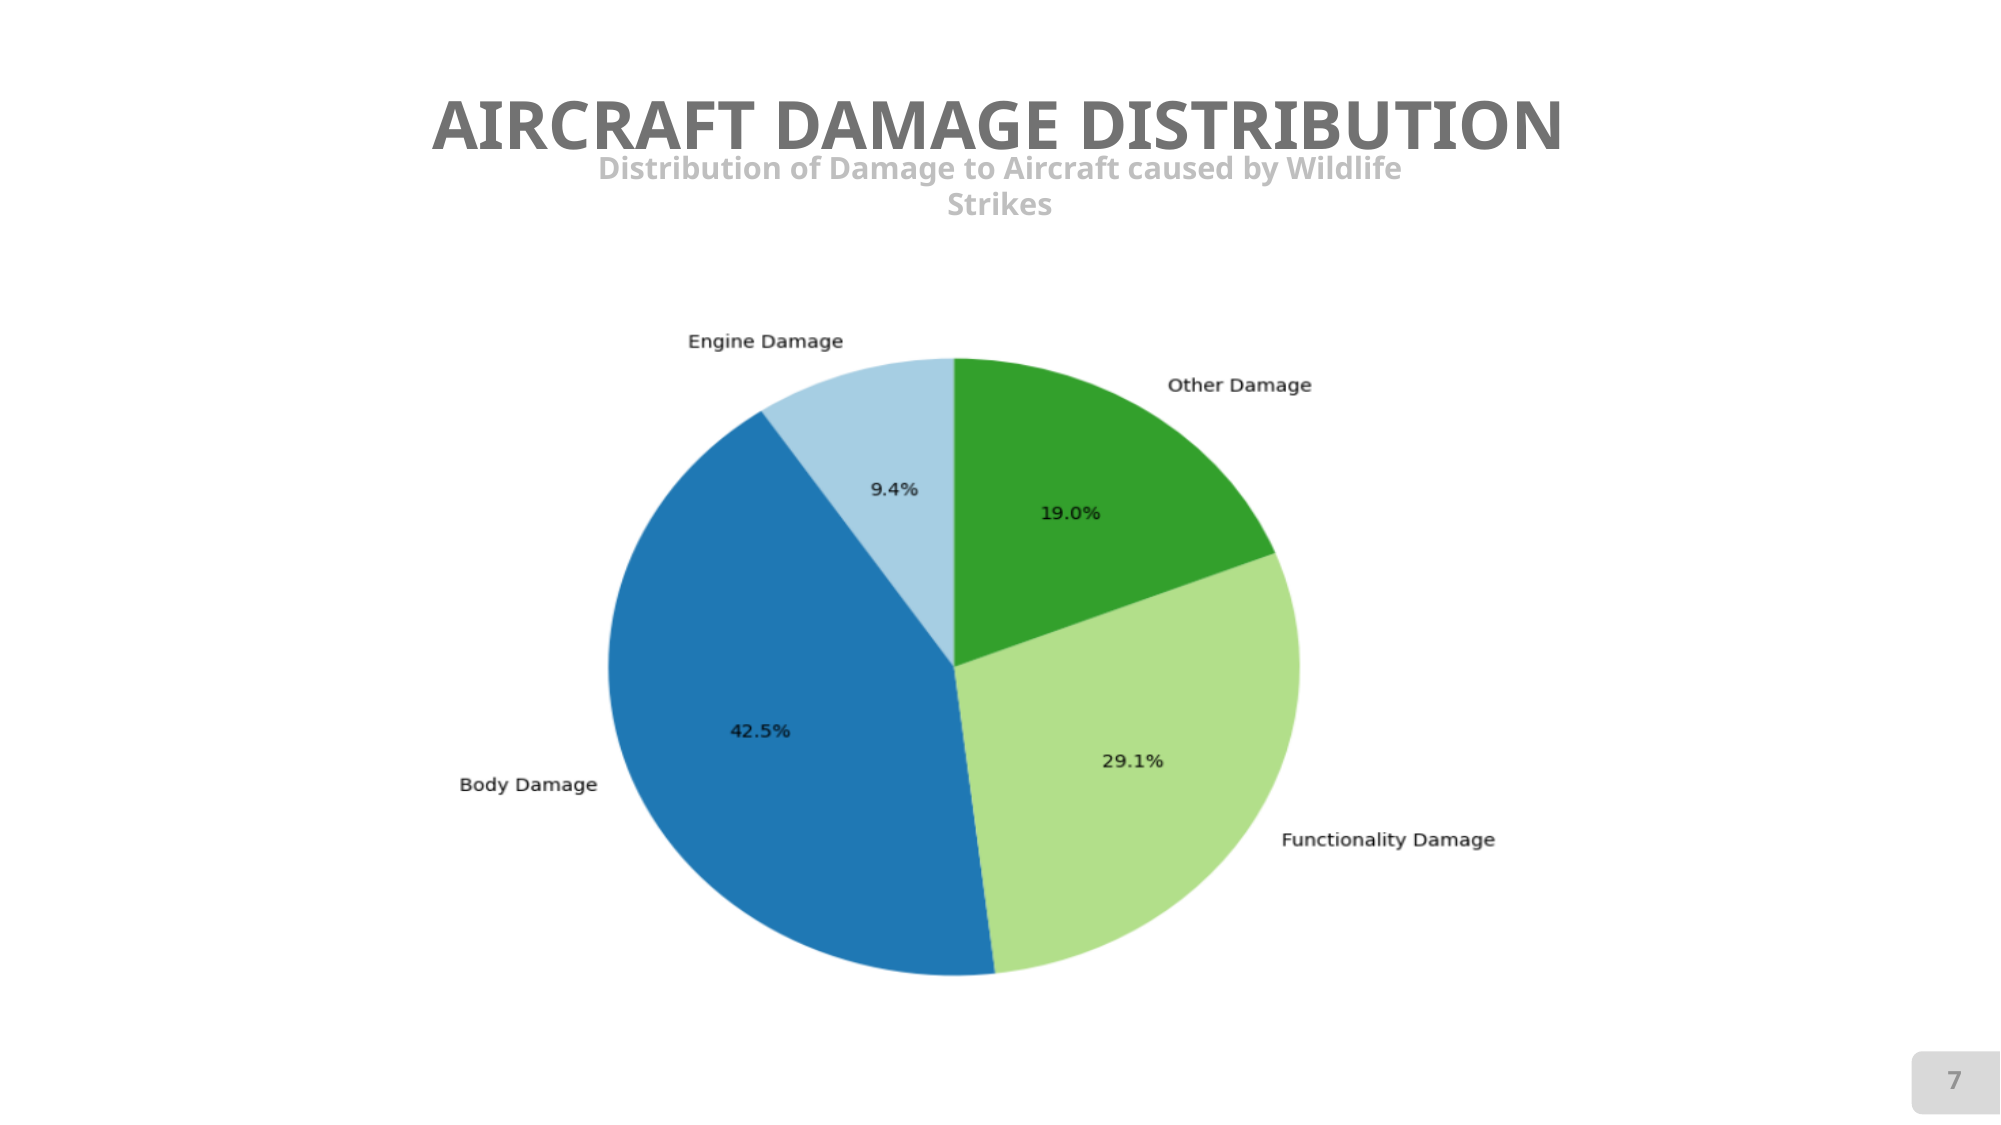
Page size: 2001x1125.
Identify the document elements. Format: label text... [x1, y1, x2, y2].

title AIRCRAFT DAMAGE DISTRIBUTION [383, 84, 1617, 162]
slide_number 7 [1913, 1051, 1997, 1112]
picture [383, 295, 1543, 1052]
list Distribution of Damage to Aircraft caused by Wildlife Strikes [549, 163, 1450, 208]
